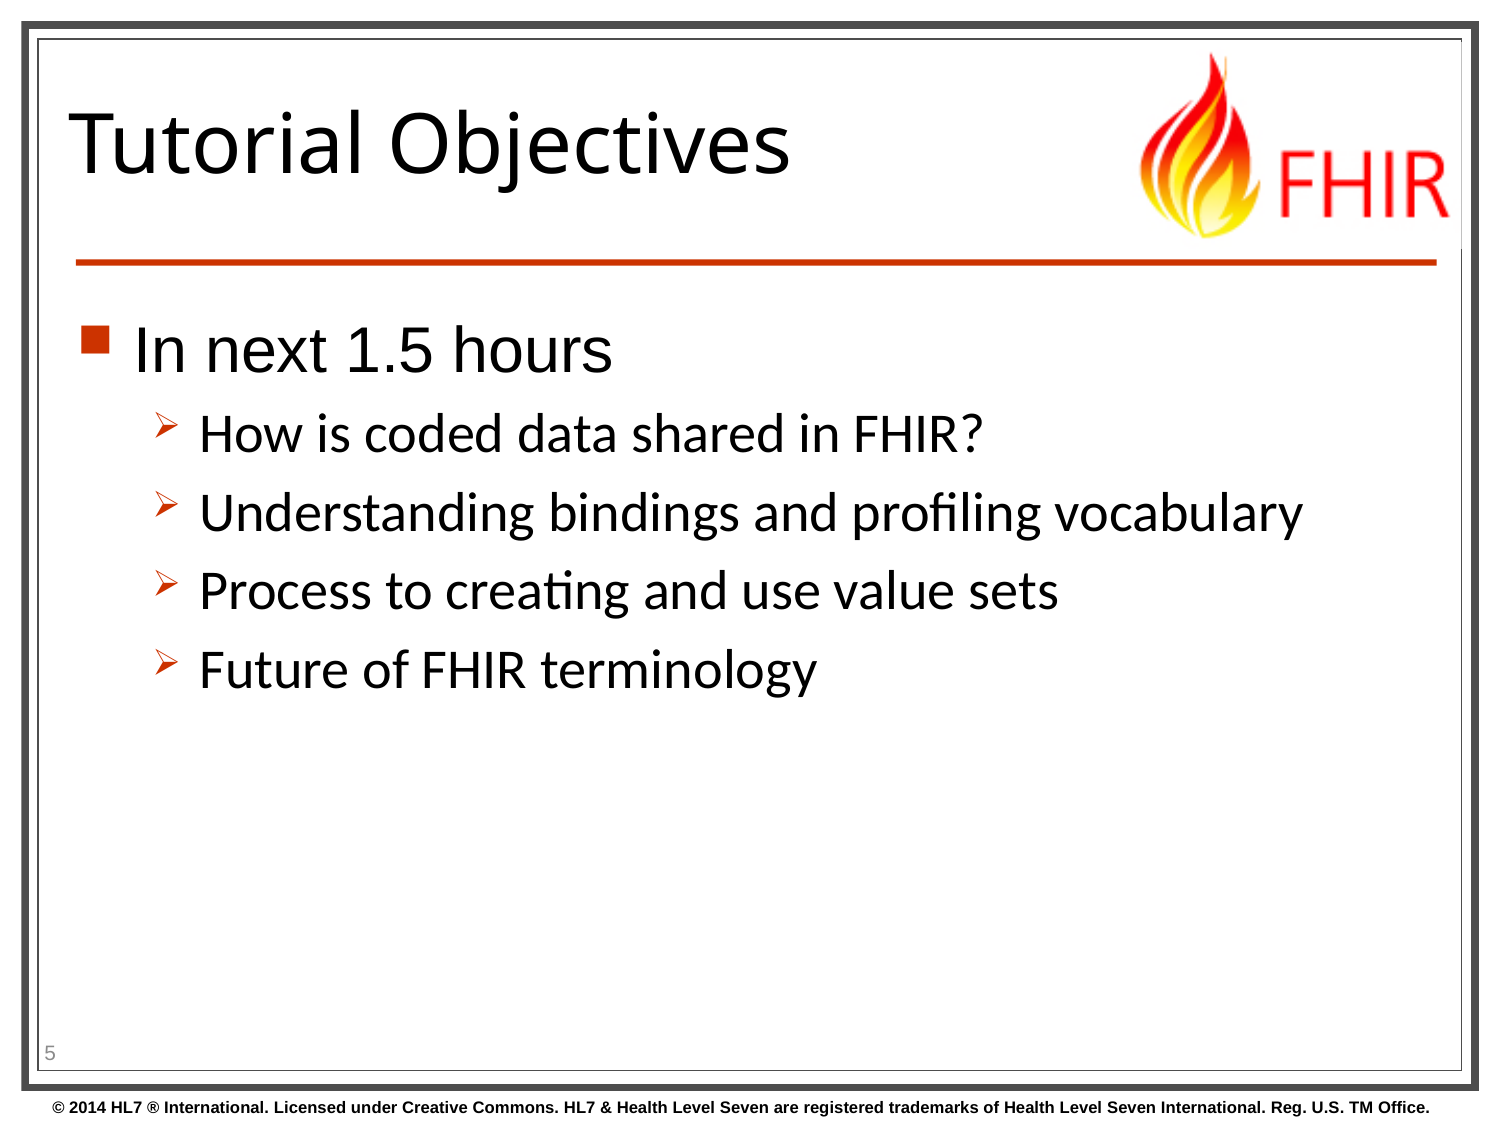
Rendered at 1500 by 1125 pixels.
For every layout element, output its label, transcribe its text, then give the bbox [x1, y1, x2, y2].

picture [1128, 42, 1462, 249]
slide_number 5 [29, 1034, 148, 1071]
list In next 1.5 hours How is coded data shared in FHIR? Understanding bindings and profiling vocabulary Process to creating and use value sets Future of FHIR terminology [62, 299, 1438, 1035]
title Tutorial Objectives [53, 54, 1128, 244]
